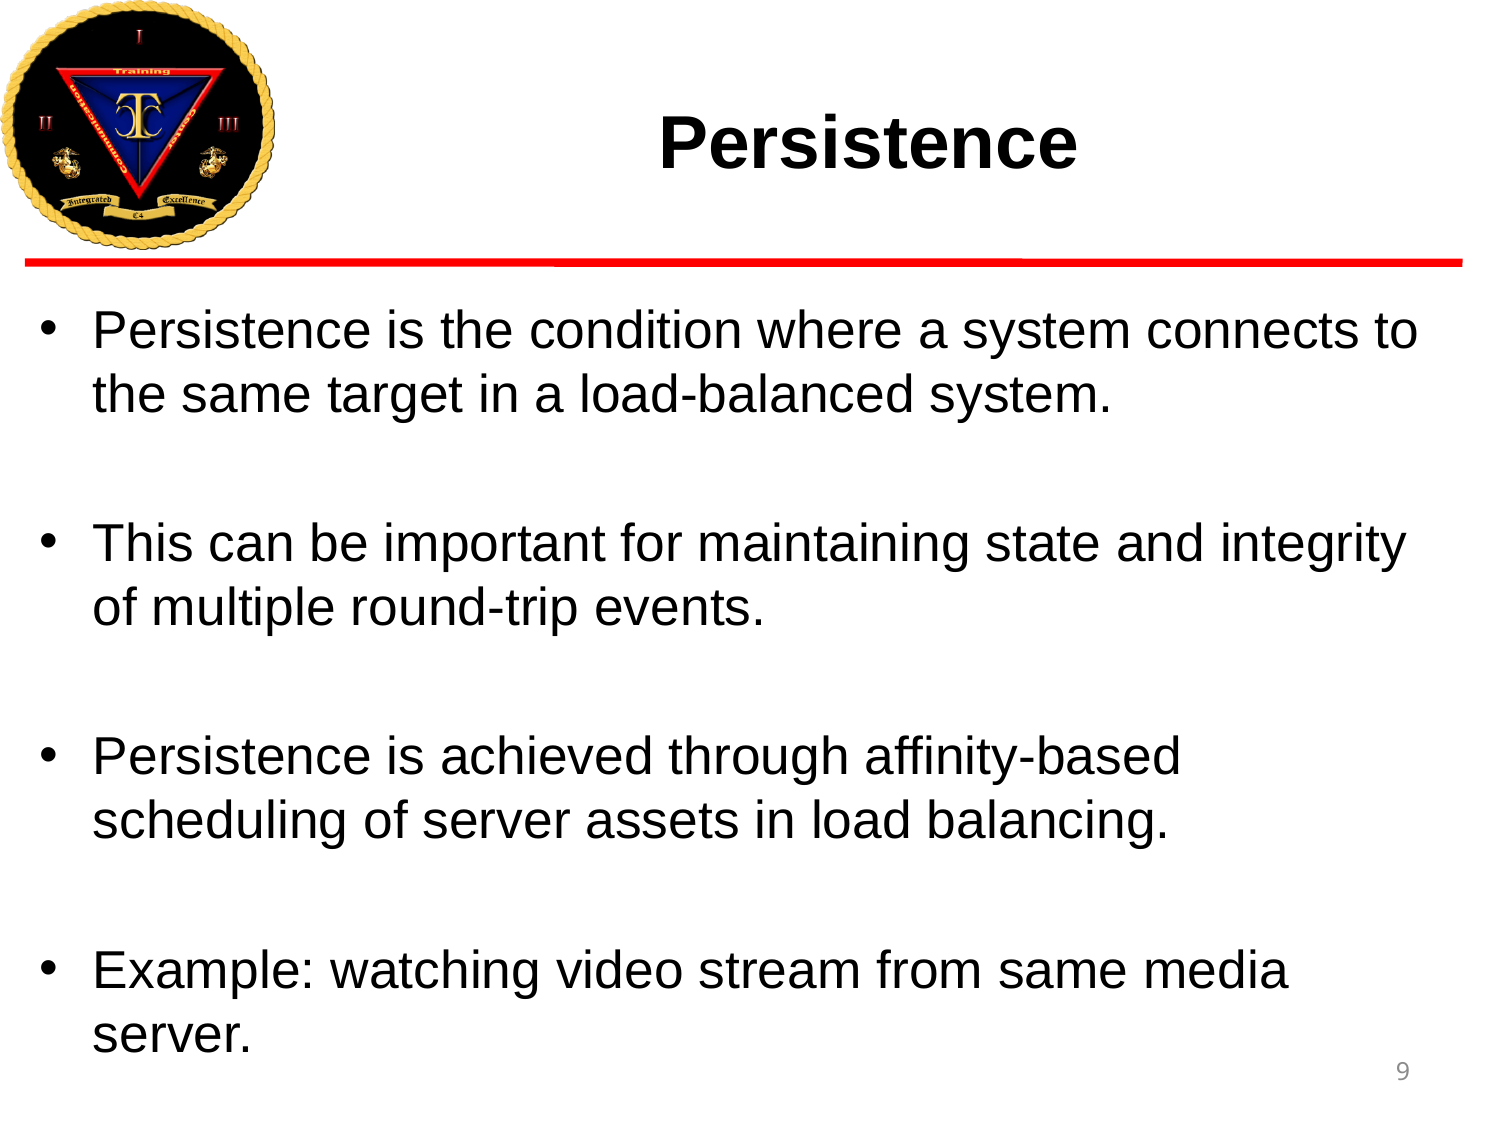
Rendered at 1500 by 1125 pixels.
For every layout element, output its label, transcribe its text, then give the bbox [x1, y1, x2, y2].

title Persistence [274, 44, 1463, 233]
list Persistence is the condition where a system connects to the same target in a load-balanced system. This can be important for maintaining state and integrity of multiple round-trip events. Persistence is achieved through affinity-based scheduling of server assets in load balancing. Example: watching video stream from same media server. [24, 287, 1463, 1081]
picture [0, 0, 275, 250]
slide_number 9 [1074, 1042, 1425, 1103]
